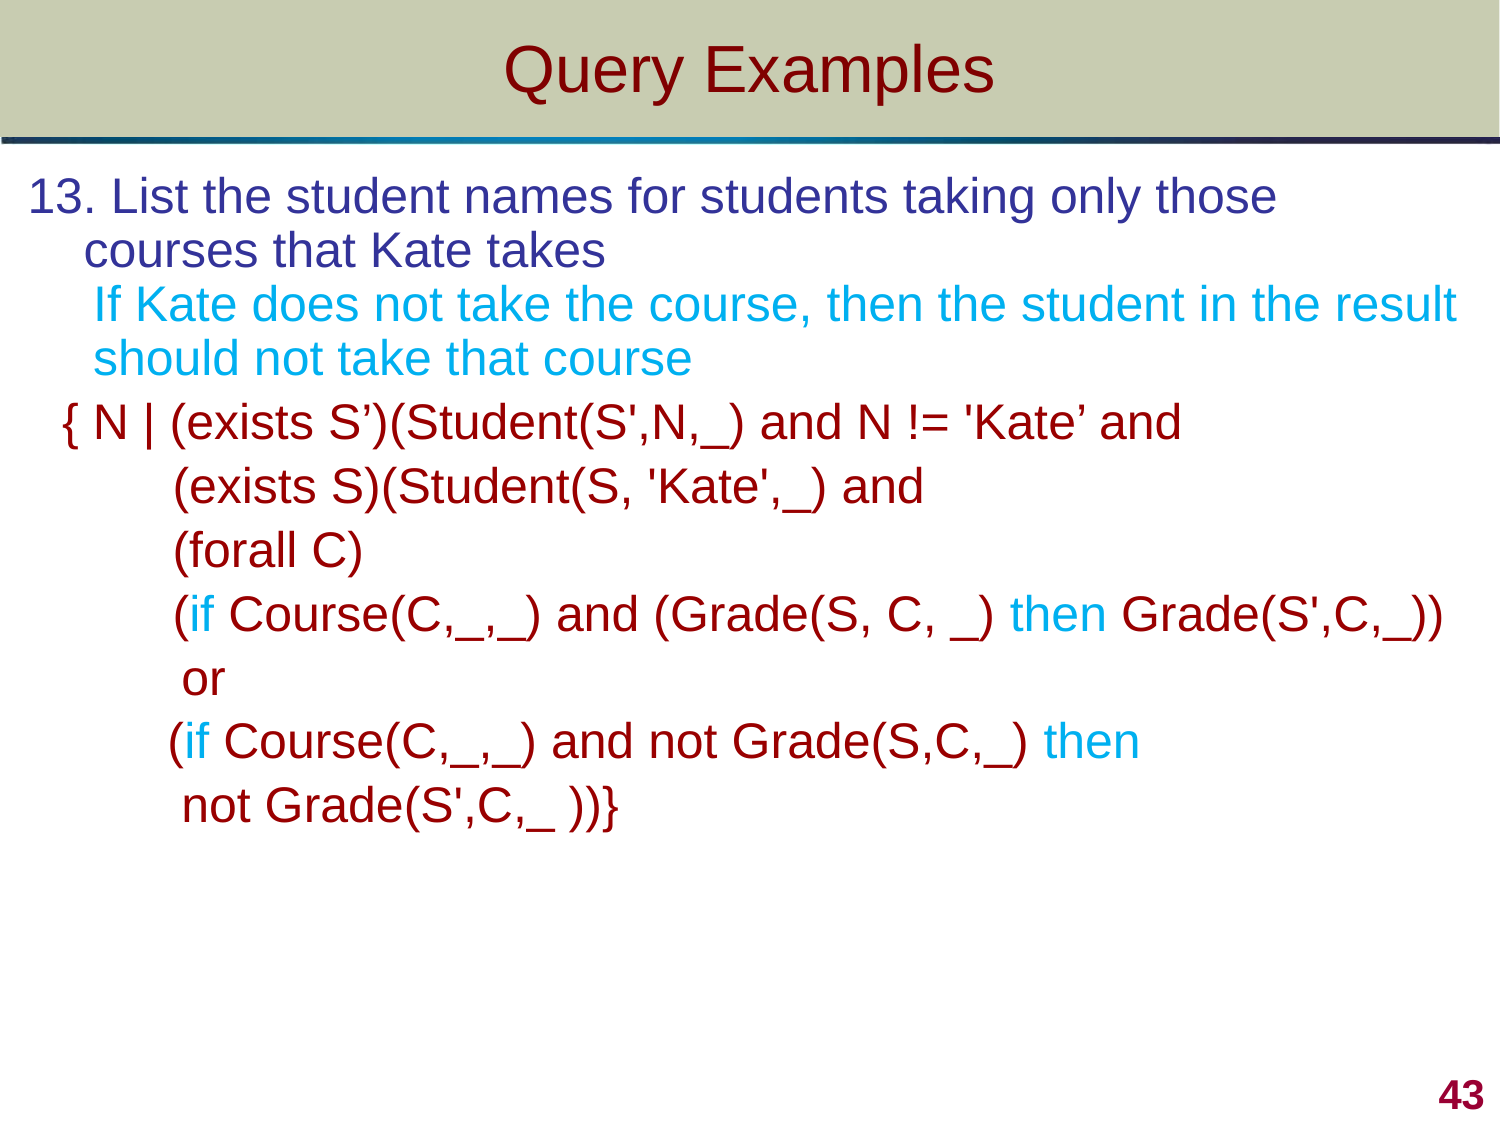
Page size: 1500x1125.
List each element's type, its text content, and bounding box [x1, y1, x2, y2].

list 13. List the student names for students taking only those courses that Kate takes If Kate does not take the course, then the student in the result should not take that course { N | (exists S’)(Student(S',N,_) and N != 'Kate’ and (exists S)(Student(S, 'Kate',_) and (forall C) (if Course(C,_,_) and (Grade(S, C, _) then Grade(S',C,_)) or (if Course(C,_,_) and not Grade(S,C,_) then not Grade(S',C,_ ))} [12, 162, 1463, 925]
title Query Examples [0, 0, 1500, 133]
picture [0, 137, 1500, 145]
slide_number 43 [1187, 1049, 1500, 1125]
